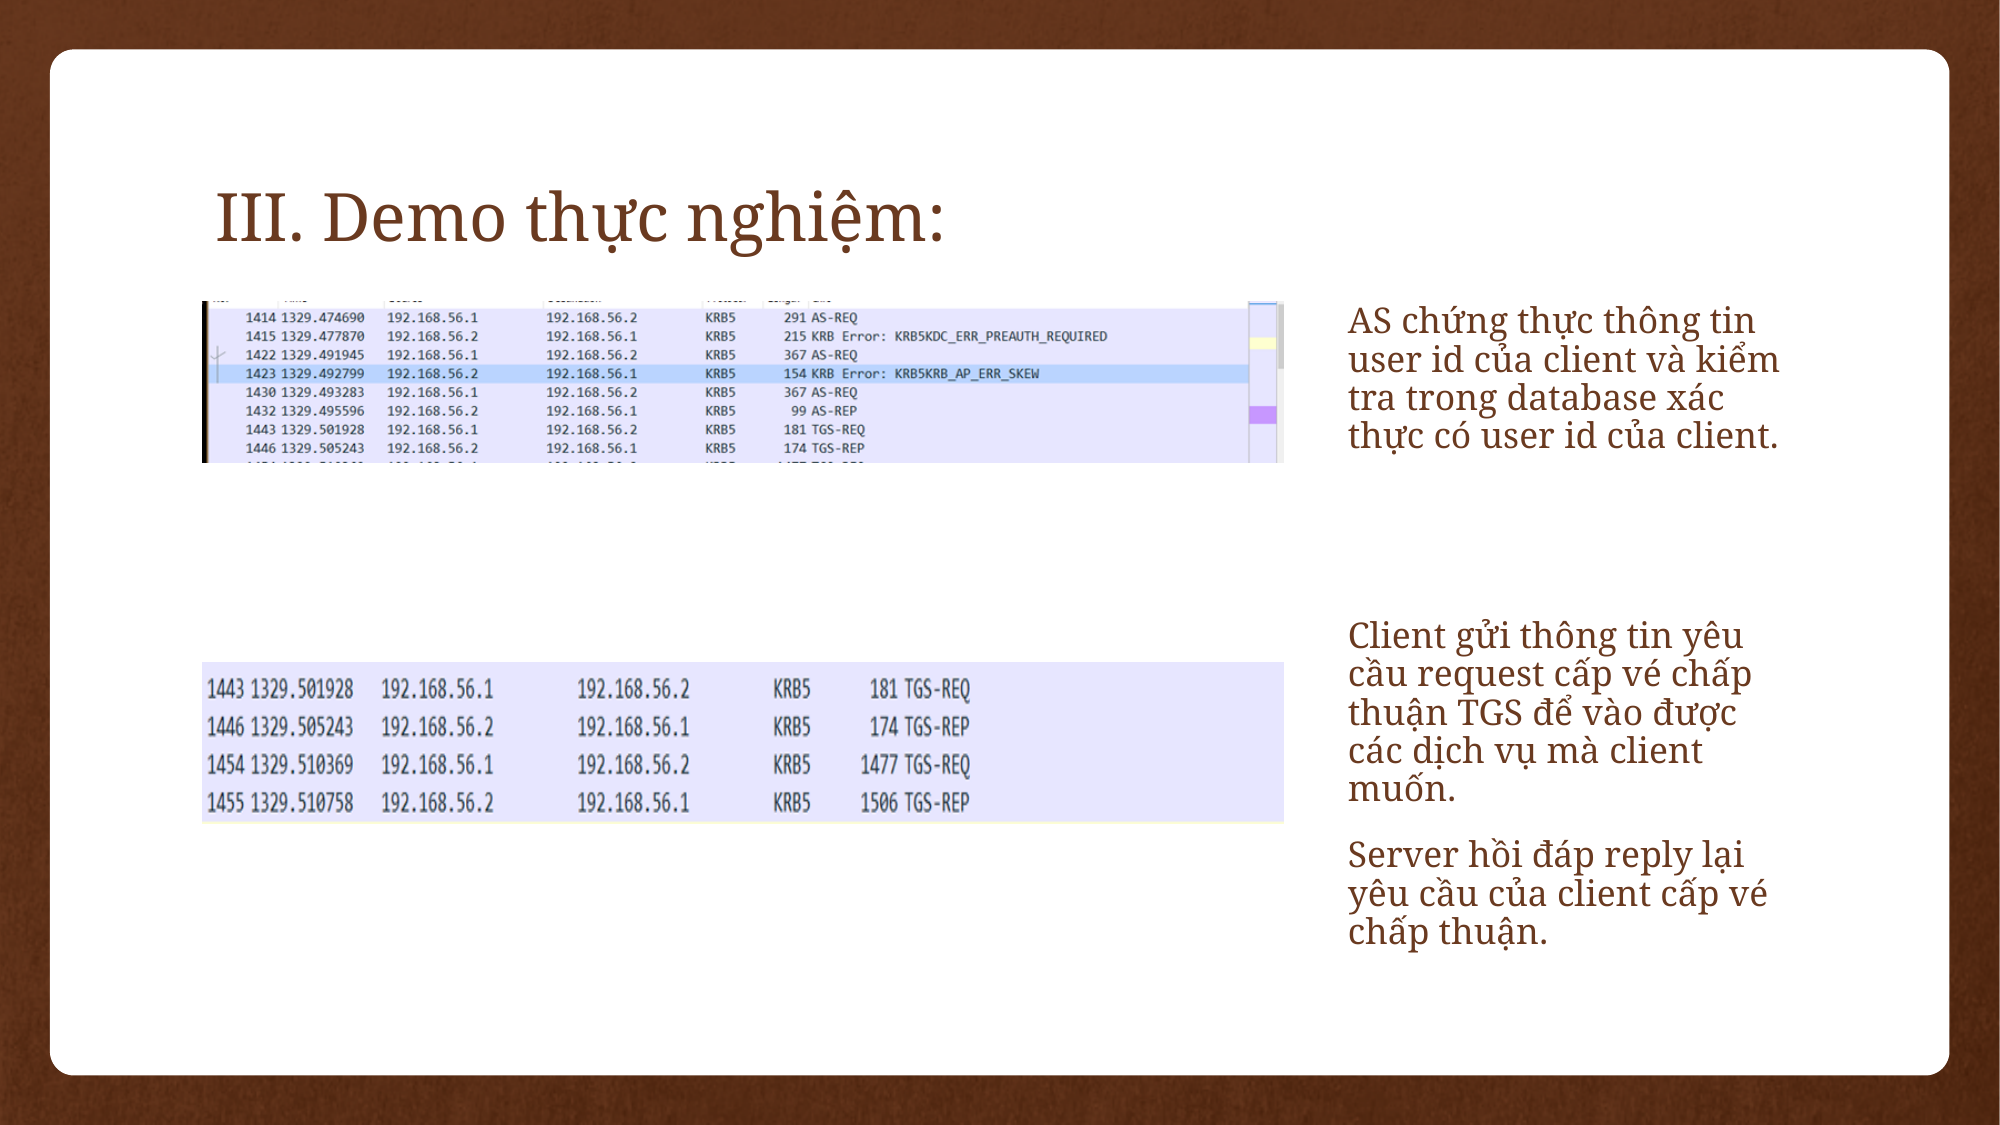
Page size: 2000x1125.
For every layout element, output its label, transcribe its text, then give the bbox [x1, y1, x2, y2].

title III. Demo thực nghiệm: [199, 70, 1800, 263]
picture [202, 301, 1284, 463]
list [202, 662, 1284, 824]
list AS chứng thực thông tin user id của client và kiểm tra trong database xác thực có user id của client. Client gửi thông tin yêu cầu request cấp vé chấp thuận TGS để vào được các dịch vụ mà client muốn. Server hồi đáp reply lại yêu cầu của client cấp vé chấp thuận. [1332, 295, 1800, 996]
